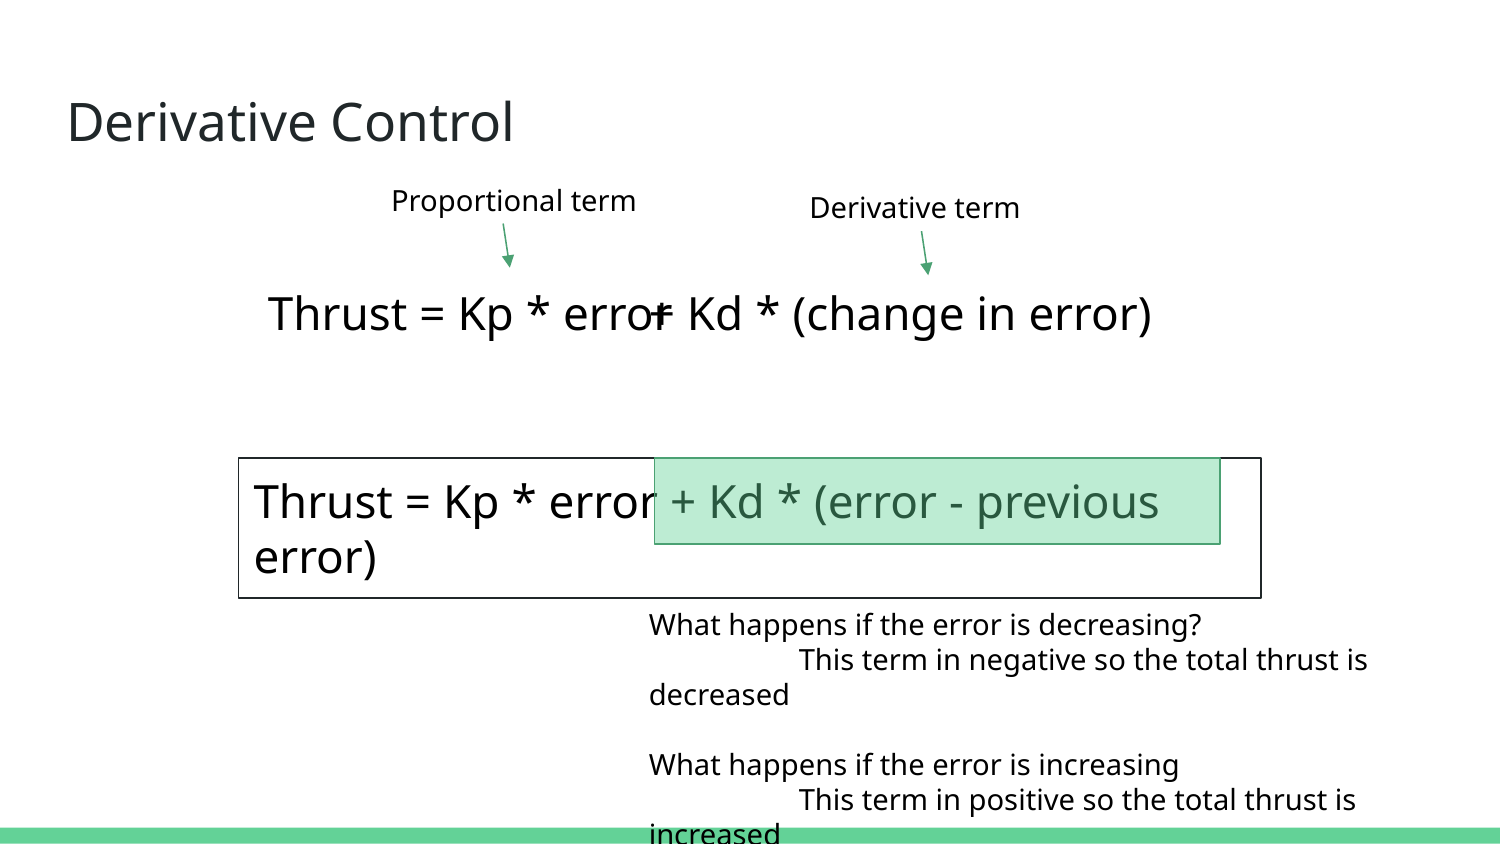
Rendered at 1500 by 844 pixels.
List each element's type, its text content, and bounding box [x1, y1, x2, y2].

title Derivative Control [51, 72, 1449, 167]
text_box + Kd * (change in error) [633, 269, 1405, 355]
text_box What happens if the error is decreasing? This term in negative so the total thrust is decreased What happens if the error is increasing This term in positive so the total thrust is increased [633, 591, 1500, 844]
text_box Proportional term [376, 166, 1147, 232]
text_box Derivative term [794, 174, 1500, 240]
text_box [921, 230, 929, 276]
text_box Thrust = Kp * error + Kd * (error - previous error) [238, 458, 1262, 599]
text_box [654, 458, 1221, 544]
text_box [502, 223, 511, 268]
text_box Thrust = Kp * error [252, 269, 633, 355]
